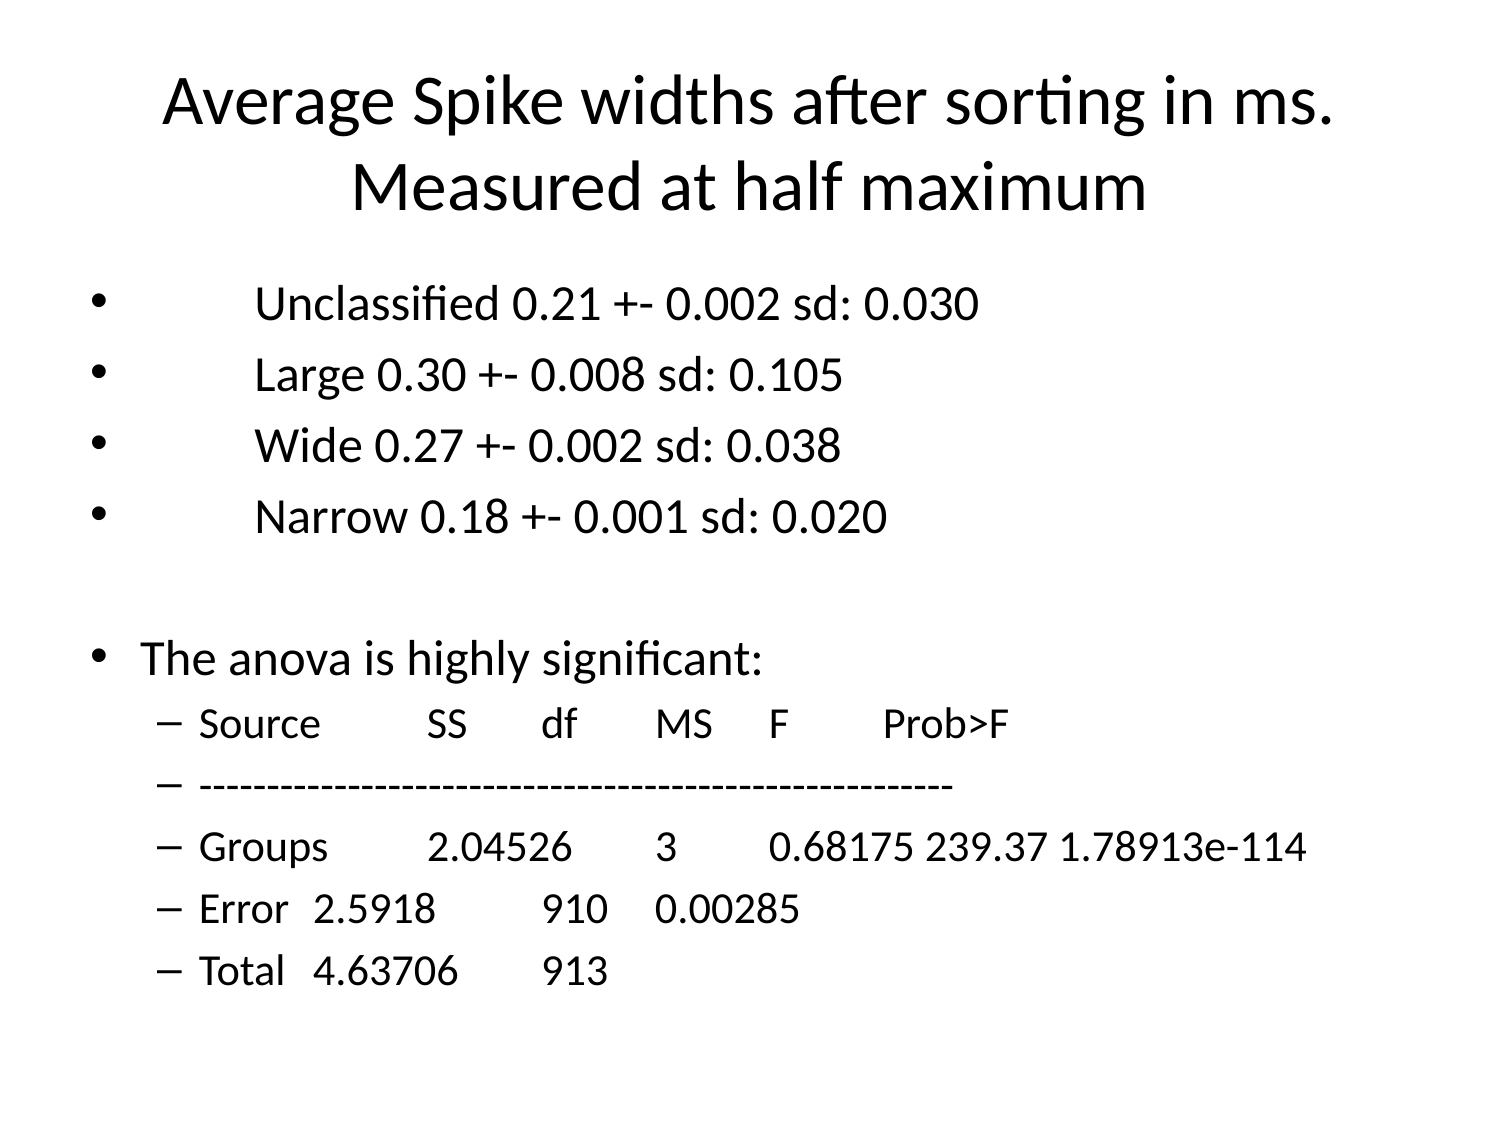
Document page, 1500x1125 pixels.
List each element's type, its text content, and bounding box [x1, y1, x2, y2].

list Unclassified 0.21 +- 0.002 sd: 0.030 Large 0.30 +- 0.008 sd: 0.105 Wide 0.27 +- 0.002 sd: 0.038 Narrow 0.18 +- 0.001 sd: 0.020 The anova is highly significant: Source SS df MS F Prob>F -------------------------------------------------------- Groups 2.04526 3 0.68175 239.37 1.78913e-114 Error 2.5918 910 0.00285 Total 4.63706 913 [75, 262, 1425, 1005]
title Average Spike widths after sorting in ms. Measured at half maximum [75, 45, 1425, 233]
